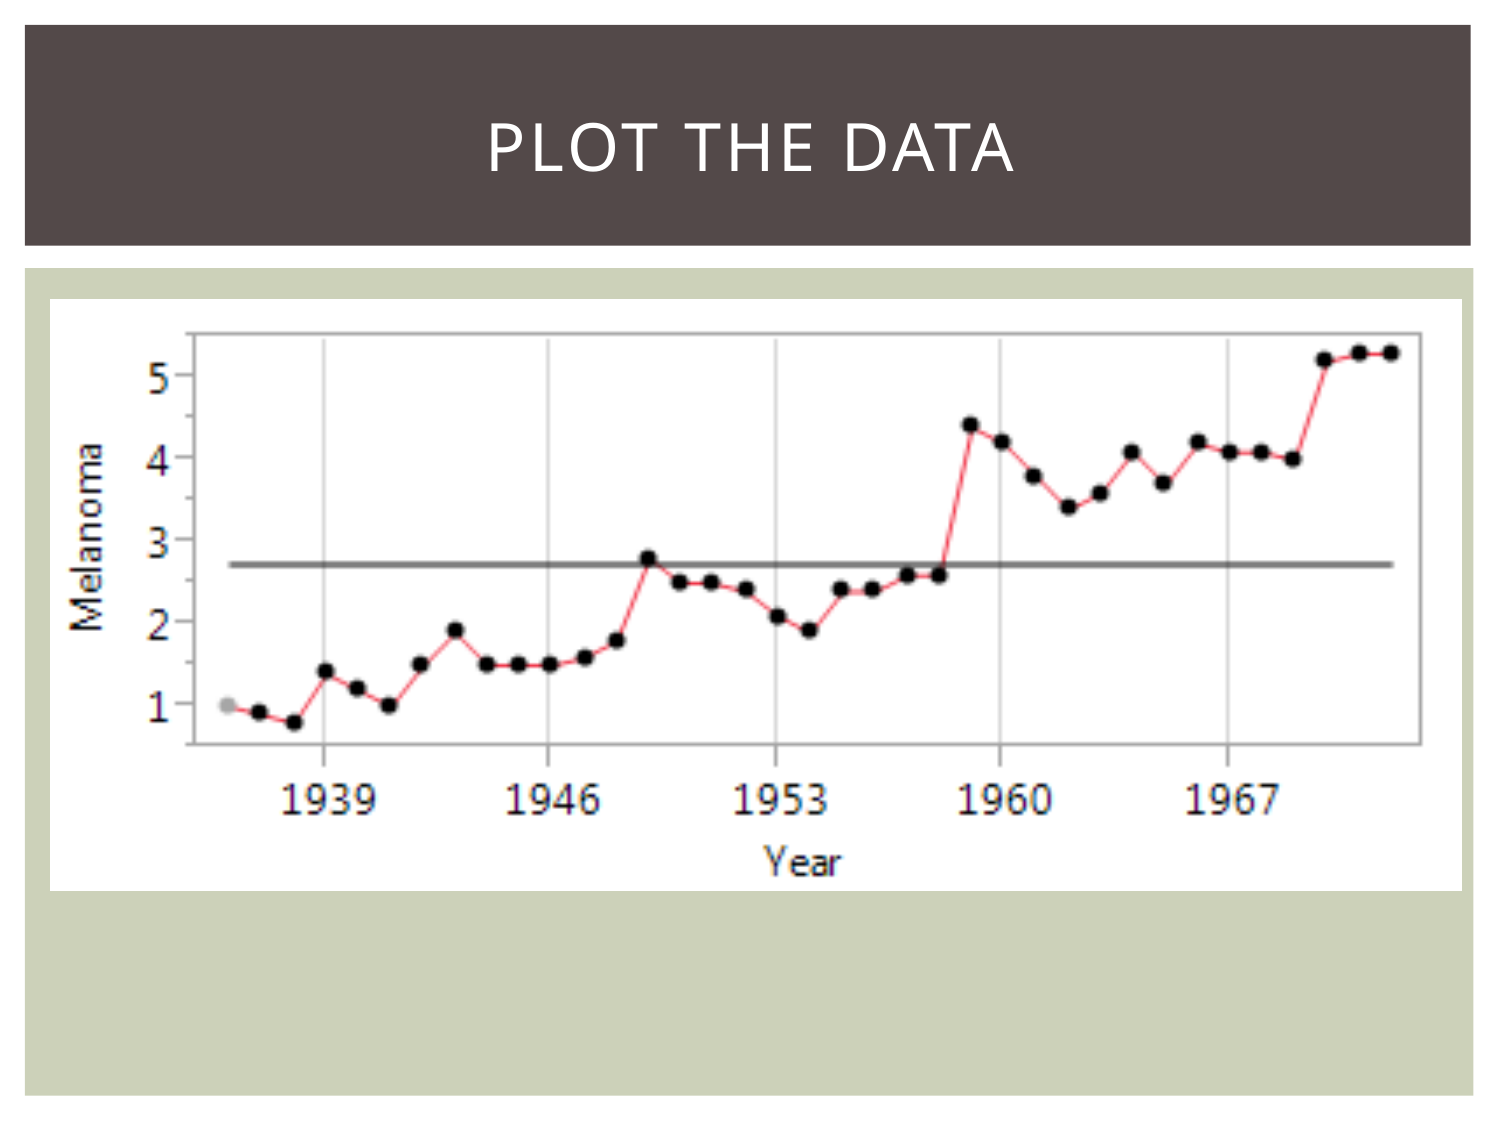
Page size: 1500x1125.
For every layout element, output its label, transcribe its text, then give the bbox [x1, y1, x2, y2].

text_box Plot the DATA [62, 58, 1438, 232]
picture [49, 299, 1463, 892]
